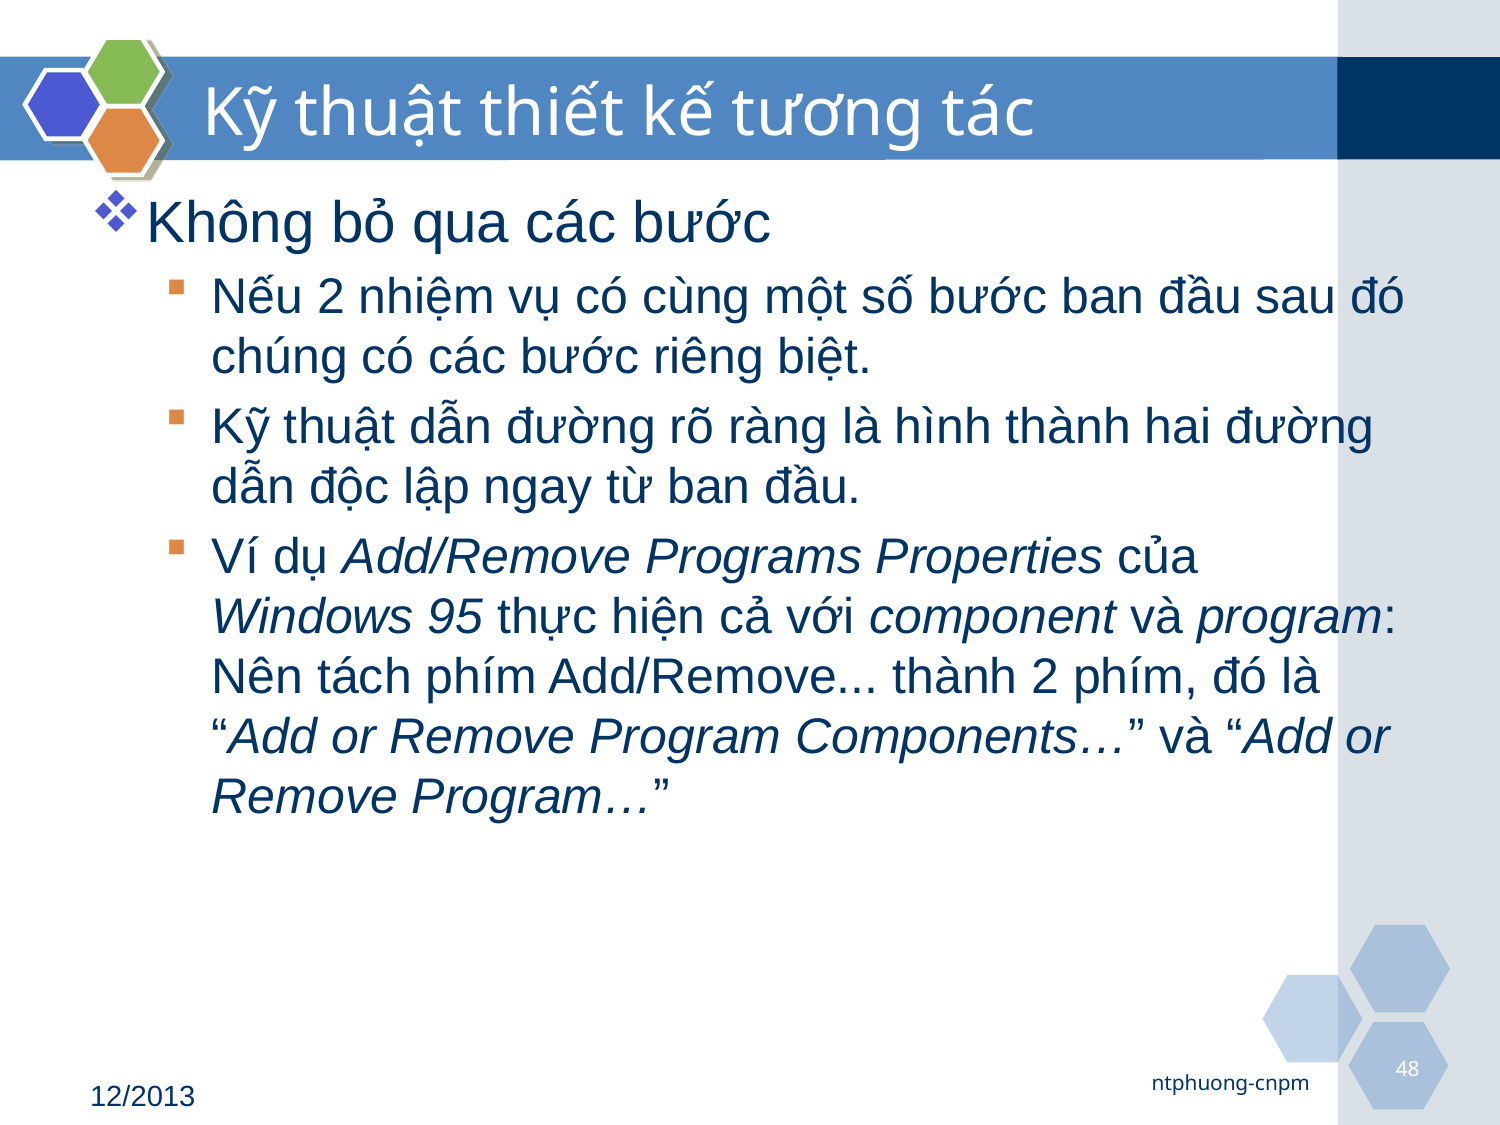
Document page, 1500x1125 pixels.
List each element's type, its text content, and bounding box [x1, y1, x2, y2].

footer ntphuong-cnpm [849, 1062, 1326, 1101]
slide_number 12/2013 [74, 1069, 426, 1110]
slide_number 48 [1359, 1047, 1435, 1086]
list Không bỏ qua các bước Nếu 2 nhiệm vụ có cùng một số bước ban đầu sau đó chúng có các bước riêng biệt. Kỹ thuật dẫn đường rõ ràng là hình thành hai đường dẫn độc lập ngay từ ban đầu. Ví dụ Add/Remove Programs Properties của Windows 95 thực hiện cả với component và program: Nên tách phím Add/Remove... thành 2 phím, đó là “Add or Remove Program Components…” và “Add or Remove Program…” [74, 176, 1426, 1038]
title Kỹ thuật thiết kế tương tác [187, 62, 1288, 156]
